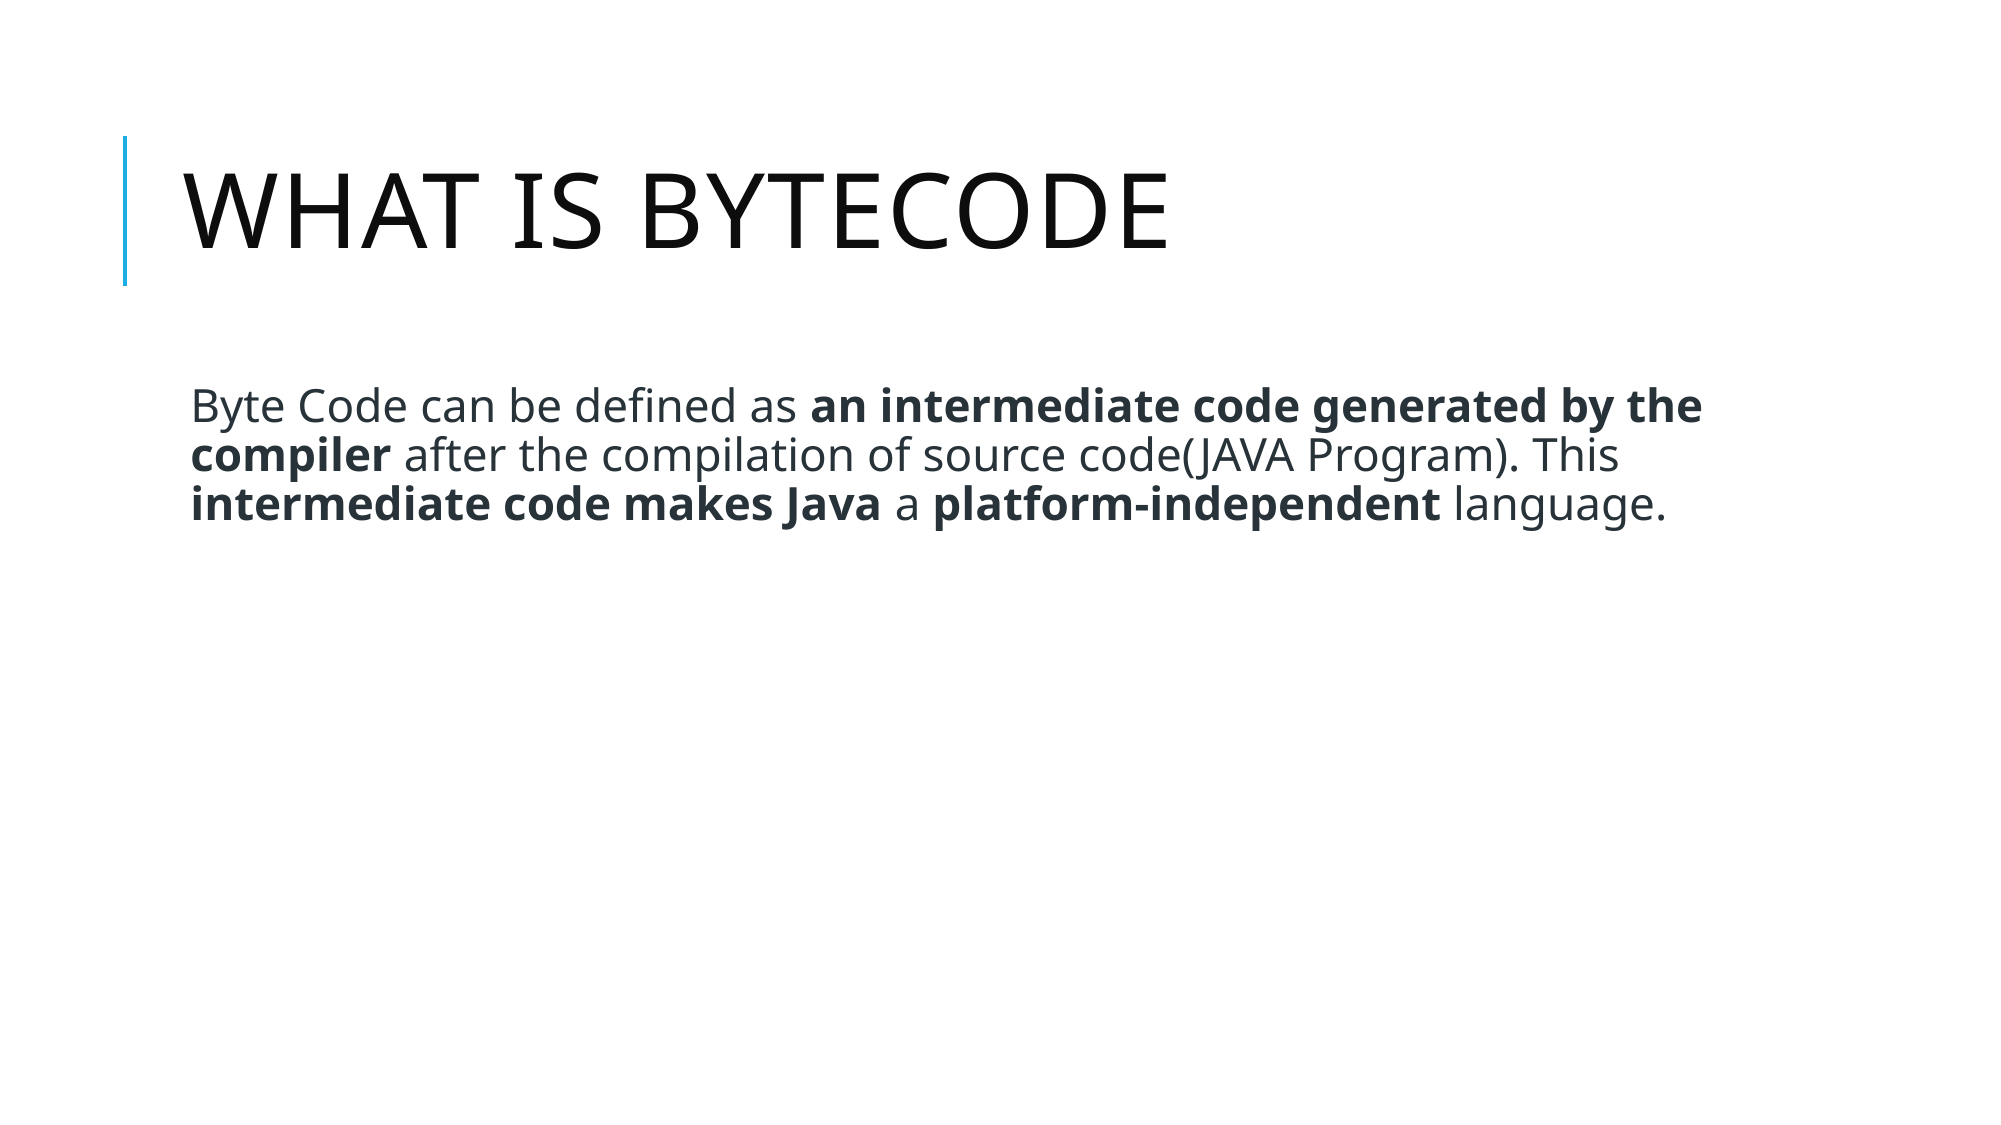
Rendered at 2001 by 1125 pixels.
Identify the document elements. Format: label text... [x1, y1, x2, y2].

title What is Bytecode [168, 96, 1763, 342]
list Byte Code can be defined as an intermediate code generated by the compiler after the compilation of source code(JAVA Program). This intermediate code makes Java a platform-independent language. [168, 375, 1763, 1035]
